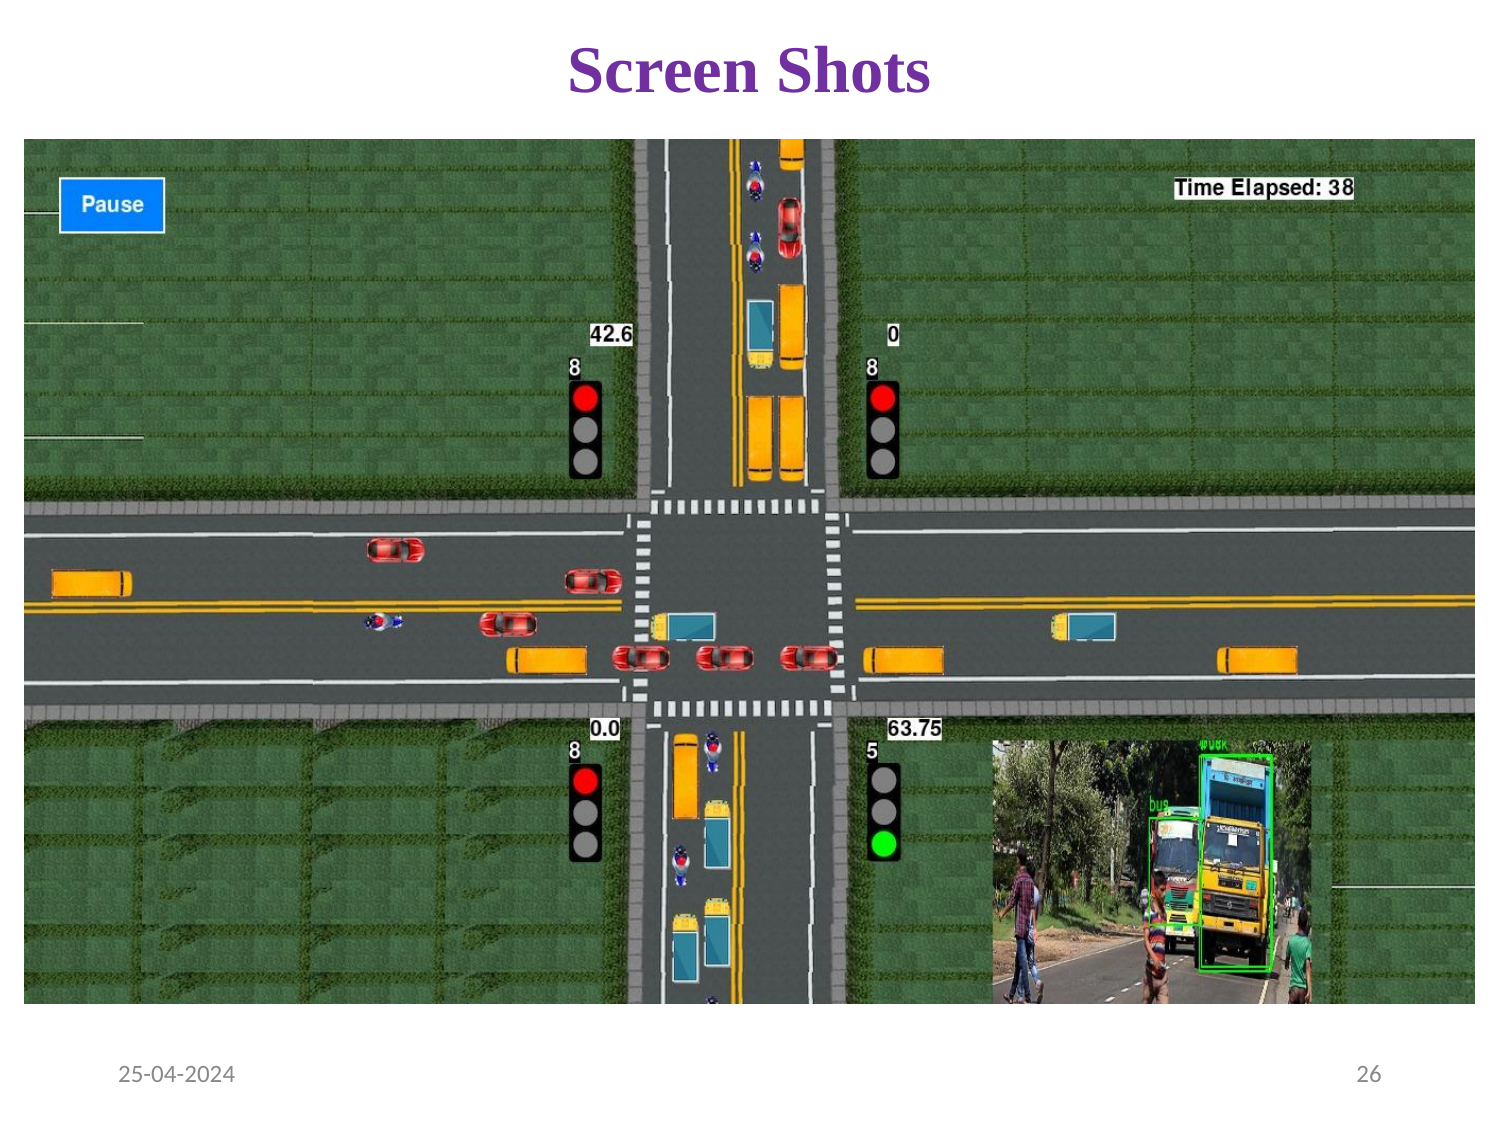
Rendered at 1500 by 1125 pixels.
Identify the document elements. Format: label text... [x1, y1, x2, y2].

slide_number 26 [1059, 1042, 1397, 1103]
picture [24, 138, 1476, 1005]
title Screen Shots [103, 27, 1397, 115]
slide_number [103, 1042, 441, 1103]
